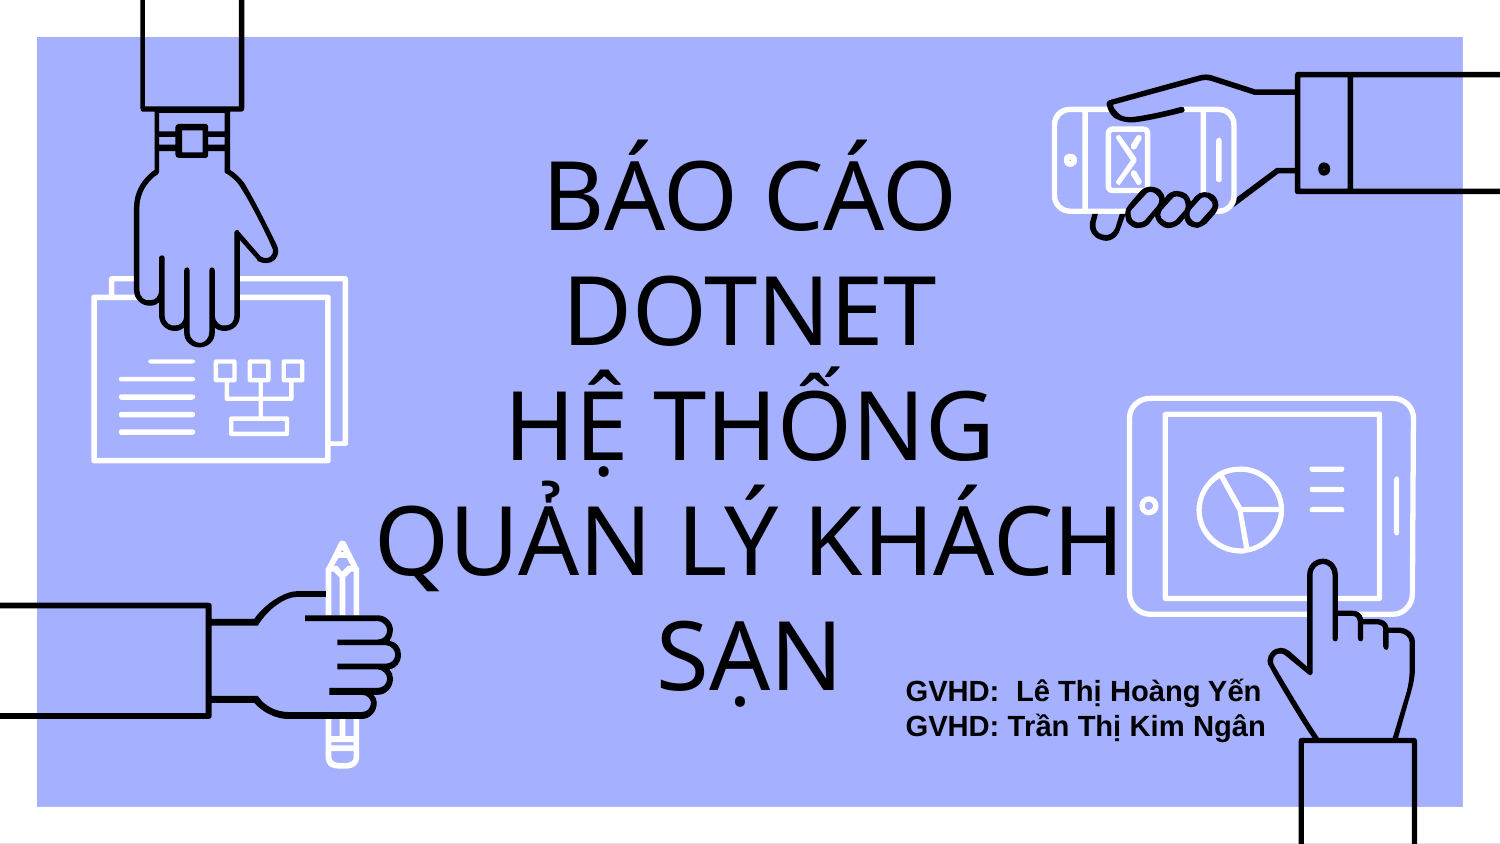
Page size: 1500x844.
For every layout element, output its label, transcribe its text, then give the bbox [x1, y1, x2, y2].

text_box GVHD: Lê Thị Hoàng Yến GVHD: Trần Thị Kim Ngân [890, 664, 1282, 750]
title BÁO CÁO DOTNET HỆ THỐNG QUẢN LÝ KHÁCH SẠN [348, 326, 1152, 517]
